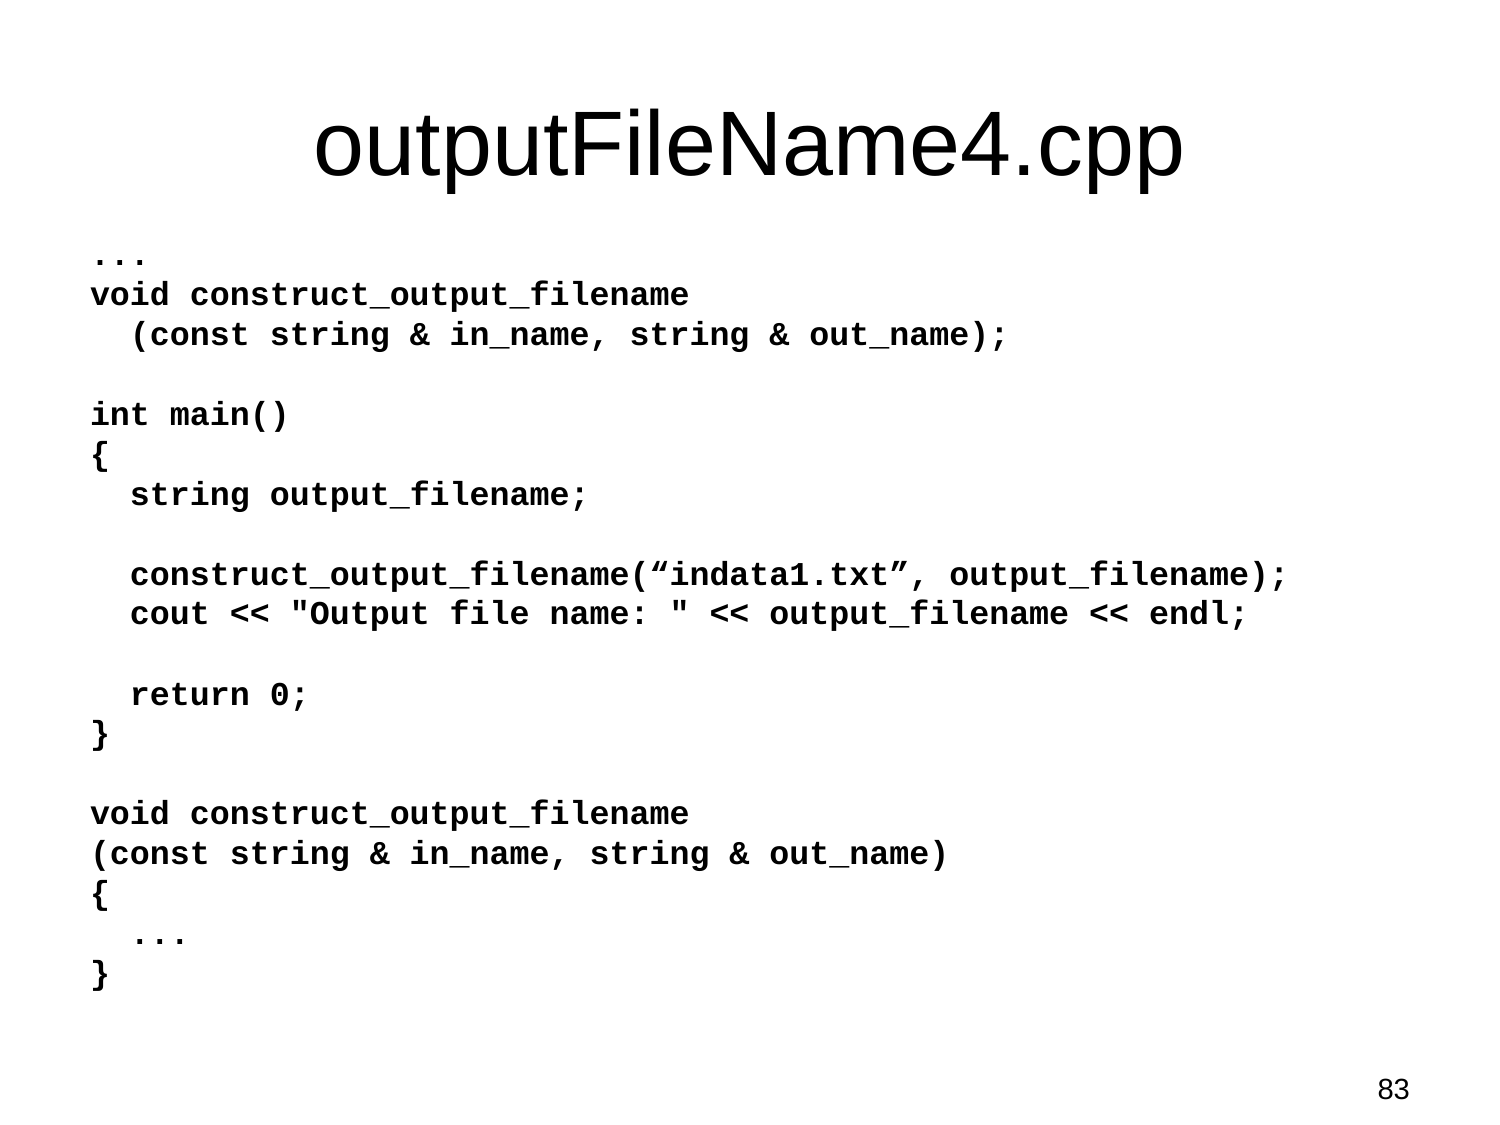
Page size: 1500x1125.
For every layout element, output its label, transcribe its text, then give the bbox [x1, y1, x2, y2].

list ... void construct_output_filename (const string & in_name, string & out_name); int main() { string output_filename; construct_output_filename(“indata1.txt”, output_filename); cout << "Output file name: " << output_filename << endl; return 0; } void construct_output_filename (const string & in_name, string & out_name) { ... } [74, 224, 1426, 1006]
slide_number 83 [1074, 1062, 1426, 1103]
title outputFileName4.cpp [74, 44, 1426, 224]
